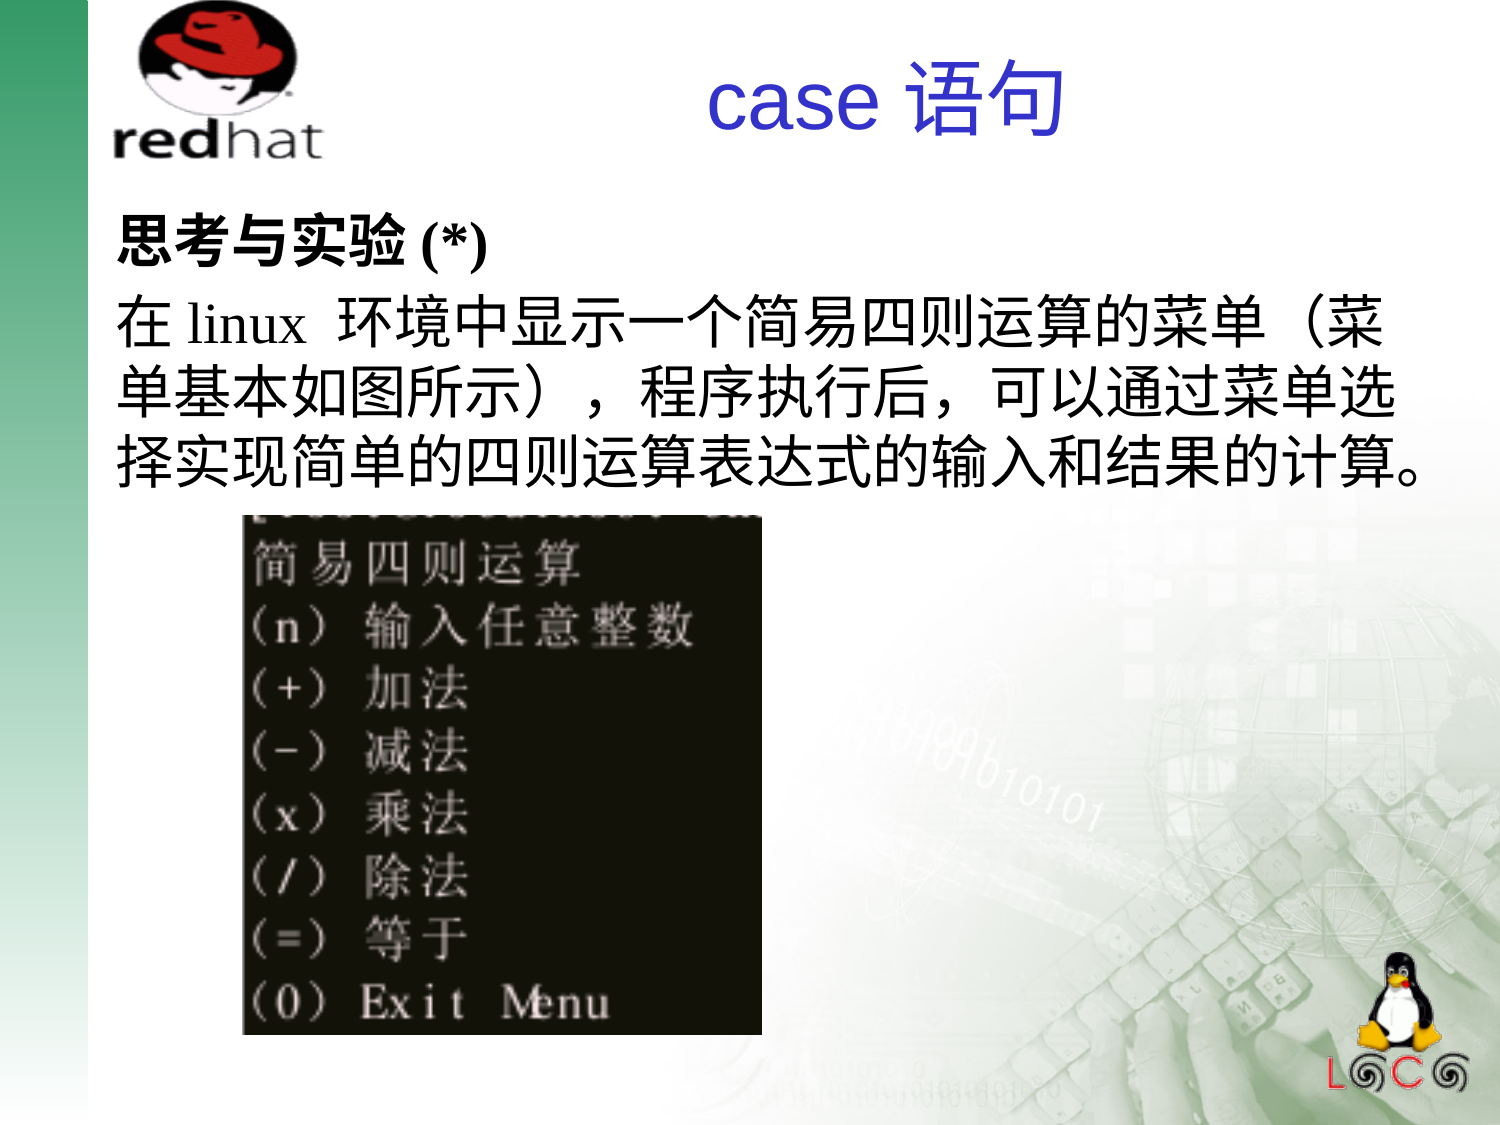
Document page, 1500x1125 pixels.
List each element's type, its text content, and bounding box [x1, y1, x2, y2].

picture [112, 0, 325, 161]
picture [242, 365, 1500, 1125]
title case语句 [324, 31, 1451, 161]
list 思考与实验(*) 在linux 环境中显示一个简易四则运算的菜单（菜单基本如图所示），程序执行后，可以通过菜单选择实现简单的四则运算表达式的输入和结果的计算。 [100, 196, 1451, 939]
